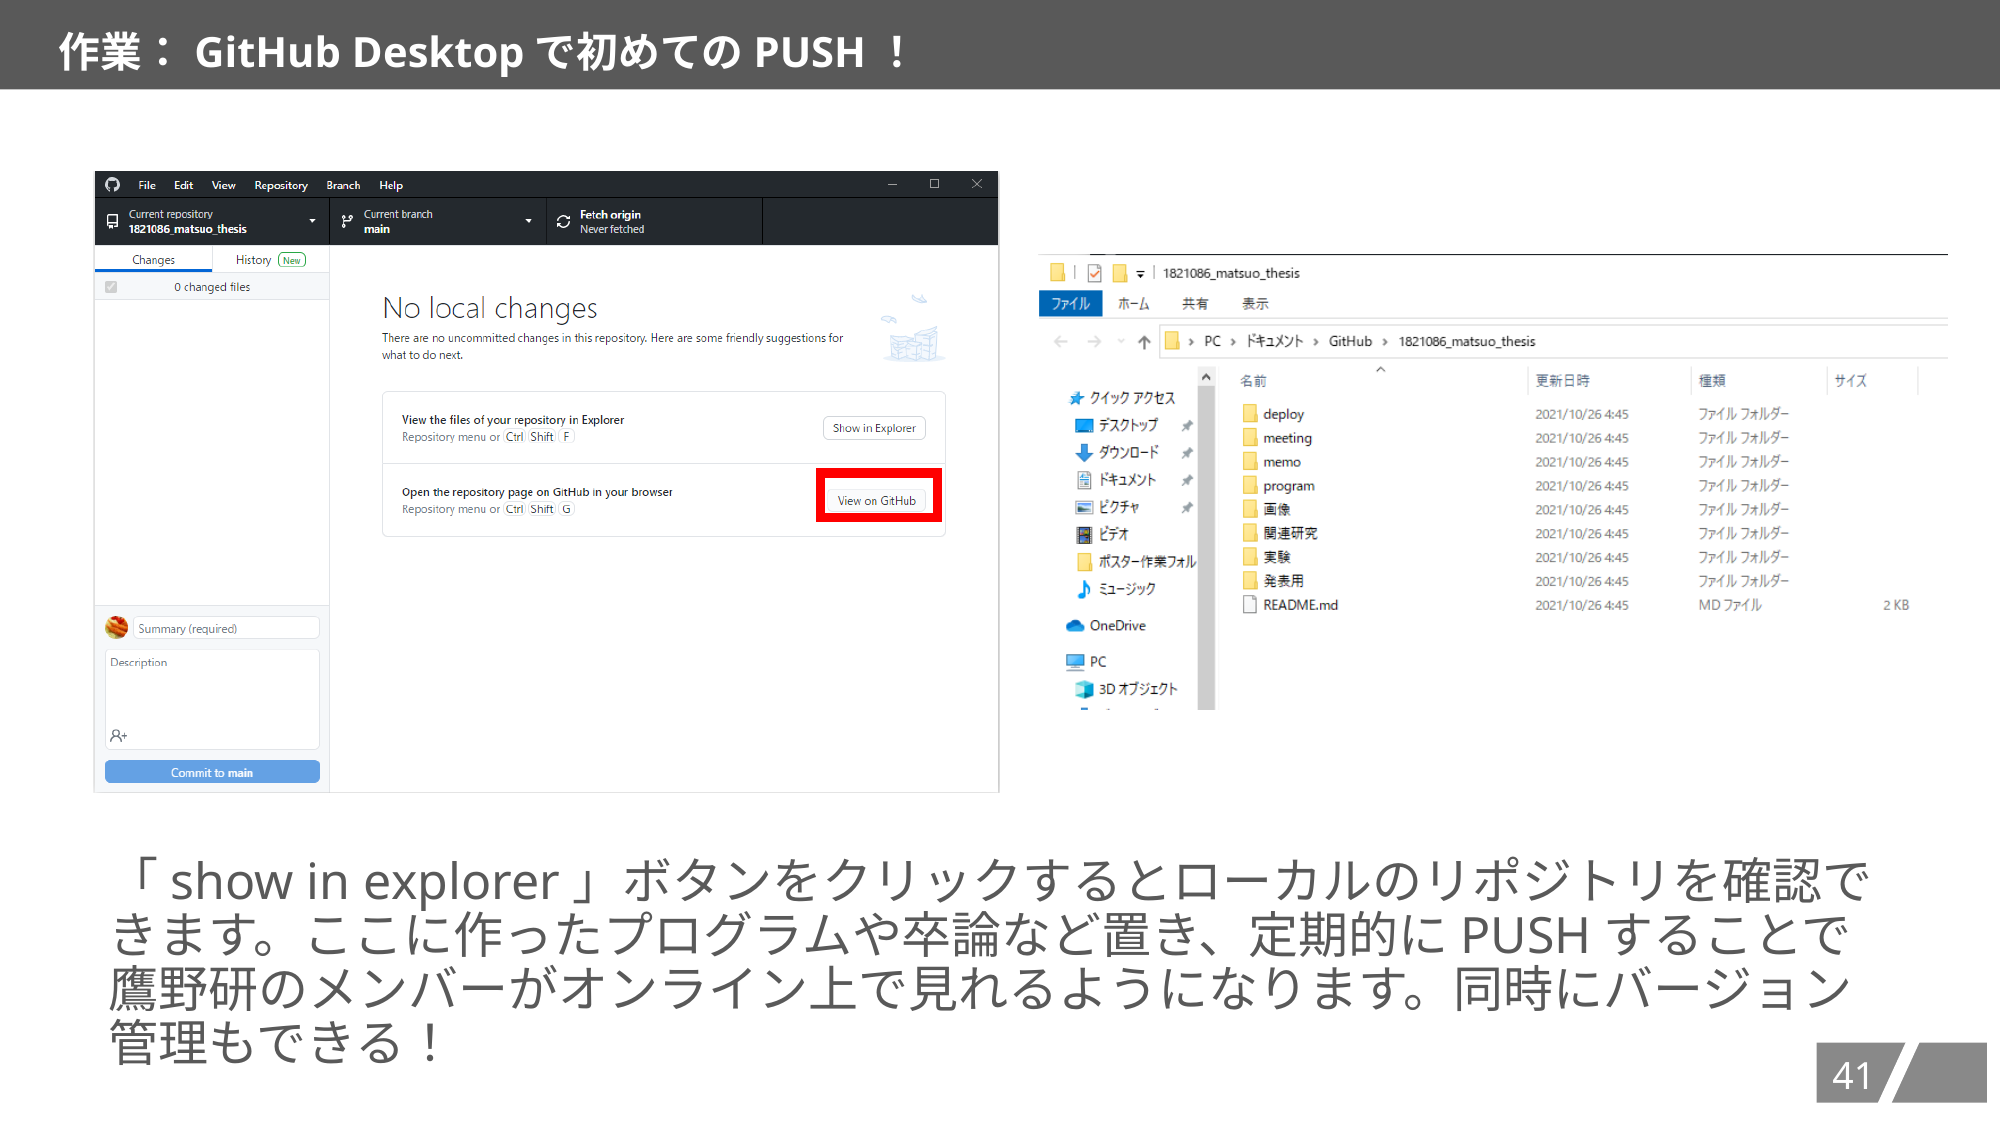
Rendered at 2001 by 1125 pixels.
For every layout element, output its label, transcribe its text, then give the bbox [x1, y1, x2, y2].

list 「show in explorer」ボタンをクリックするとローカルのリポジトリを確認できます。ここに作ったプログラムや卒論など置き、定期的にPUSHすることで鷹野研のメンバーがオンライン上で見れるようになります。同時にバージョン管理もできる！ [93, 848, 1910, 1068]
picture [1038, 254, 1948, 710]
slide_number 40 [1810, 1047, 1898, 1108]
text_box 作業：GitHub Desktopで初めてのPUSH！ [0, 0, 2000, 90]
picture [93, 171, 1000, 793]
